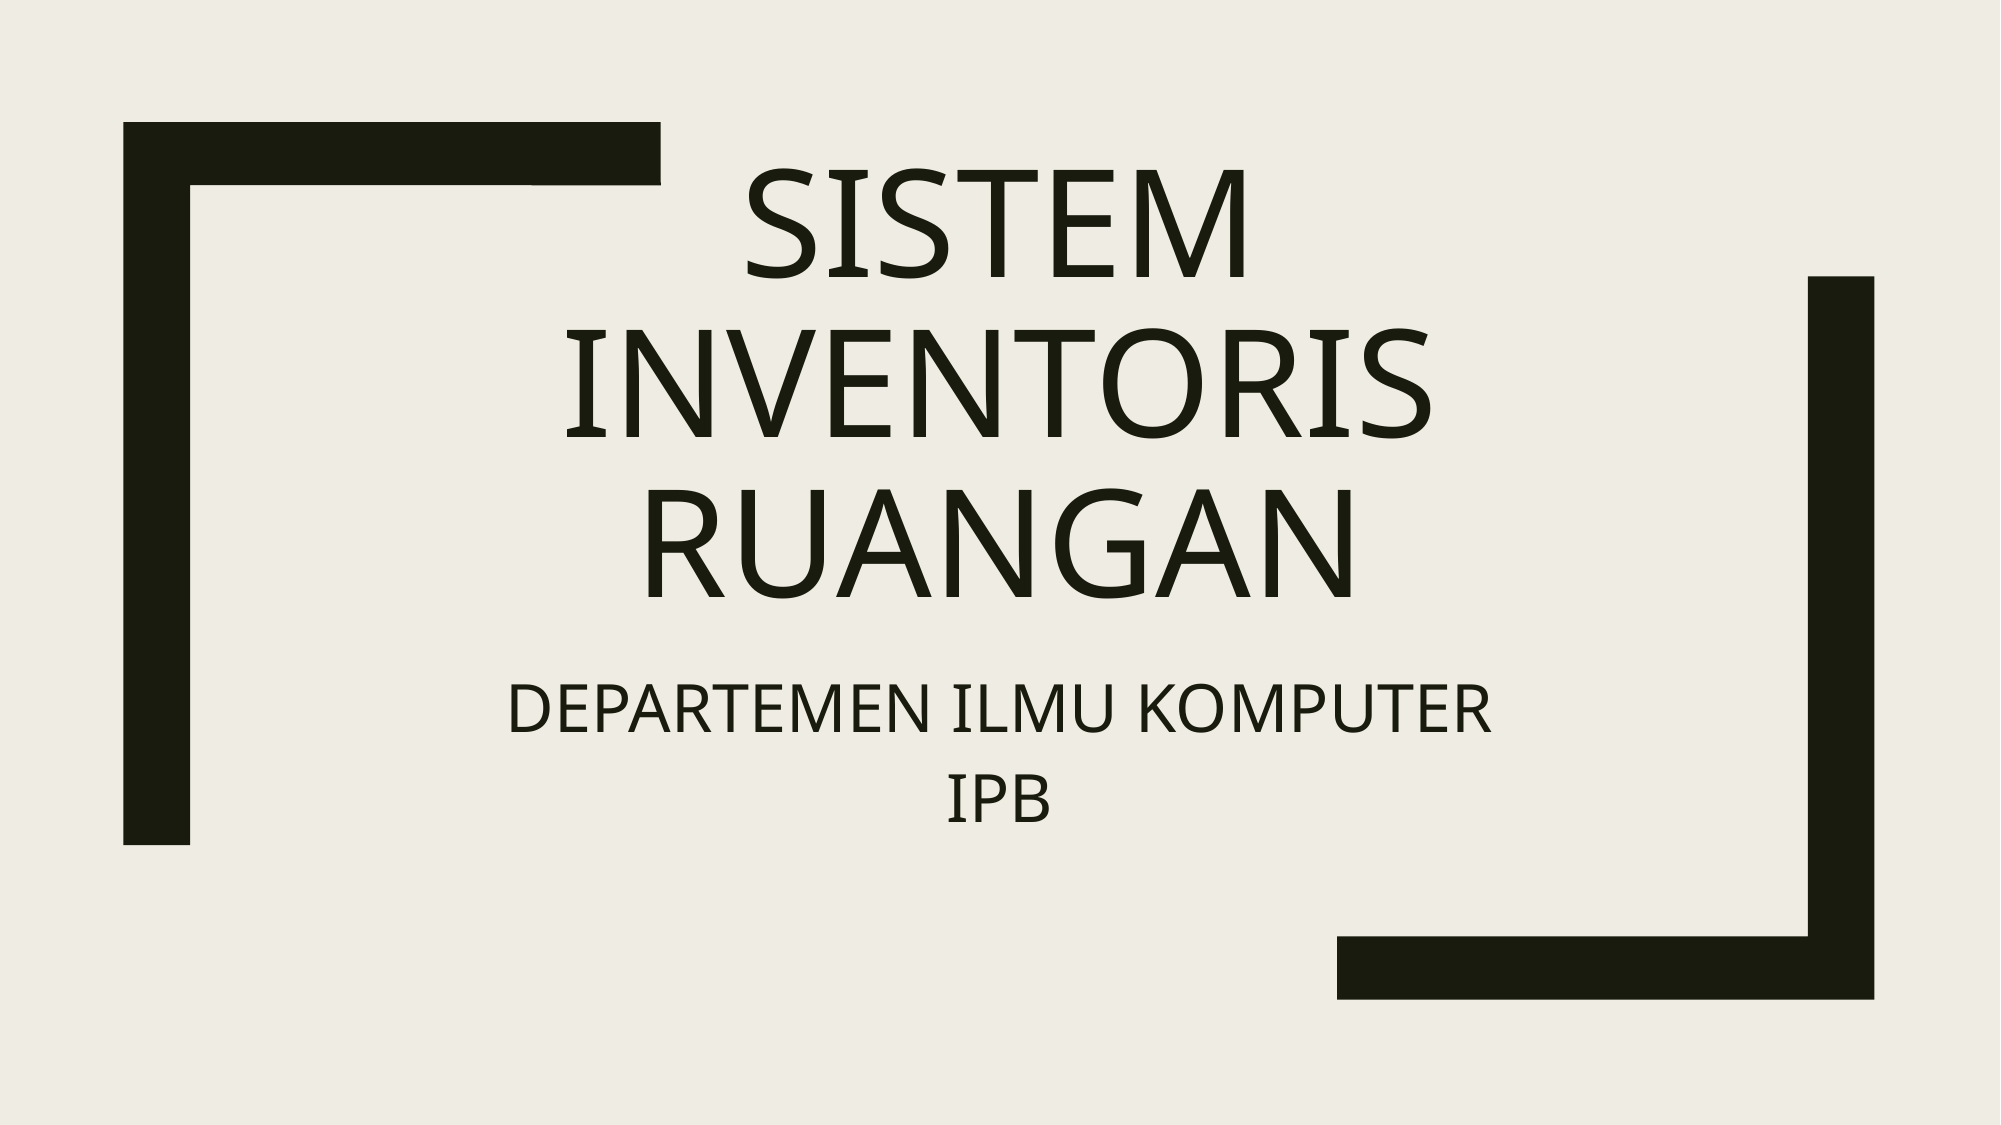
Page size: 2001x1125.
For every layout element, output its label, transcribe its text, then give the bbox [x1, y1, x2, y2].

subtitle DEPARTEMEN ILMU KOMPUTER IPB [439, 649, 1561, 828]
title Sistem inventoris ruangan [314, 293, 1686, 638]
